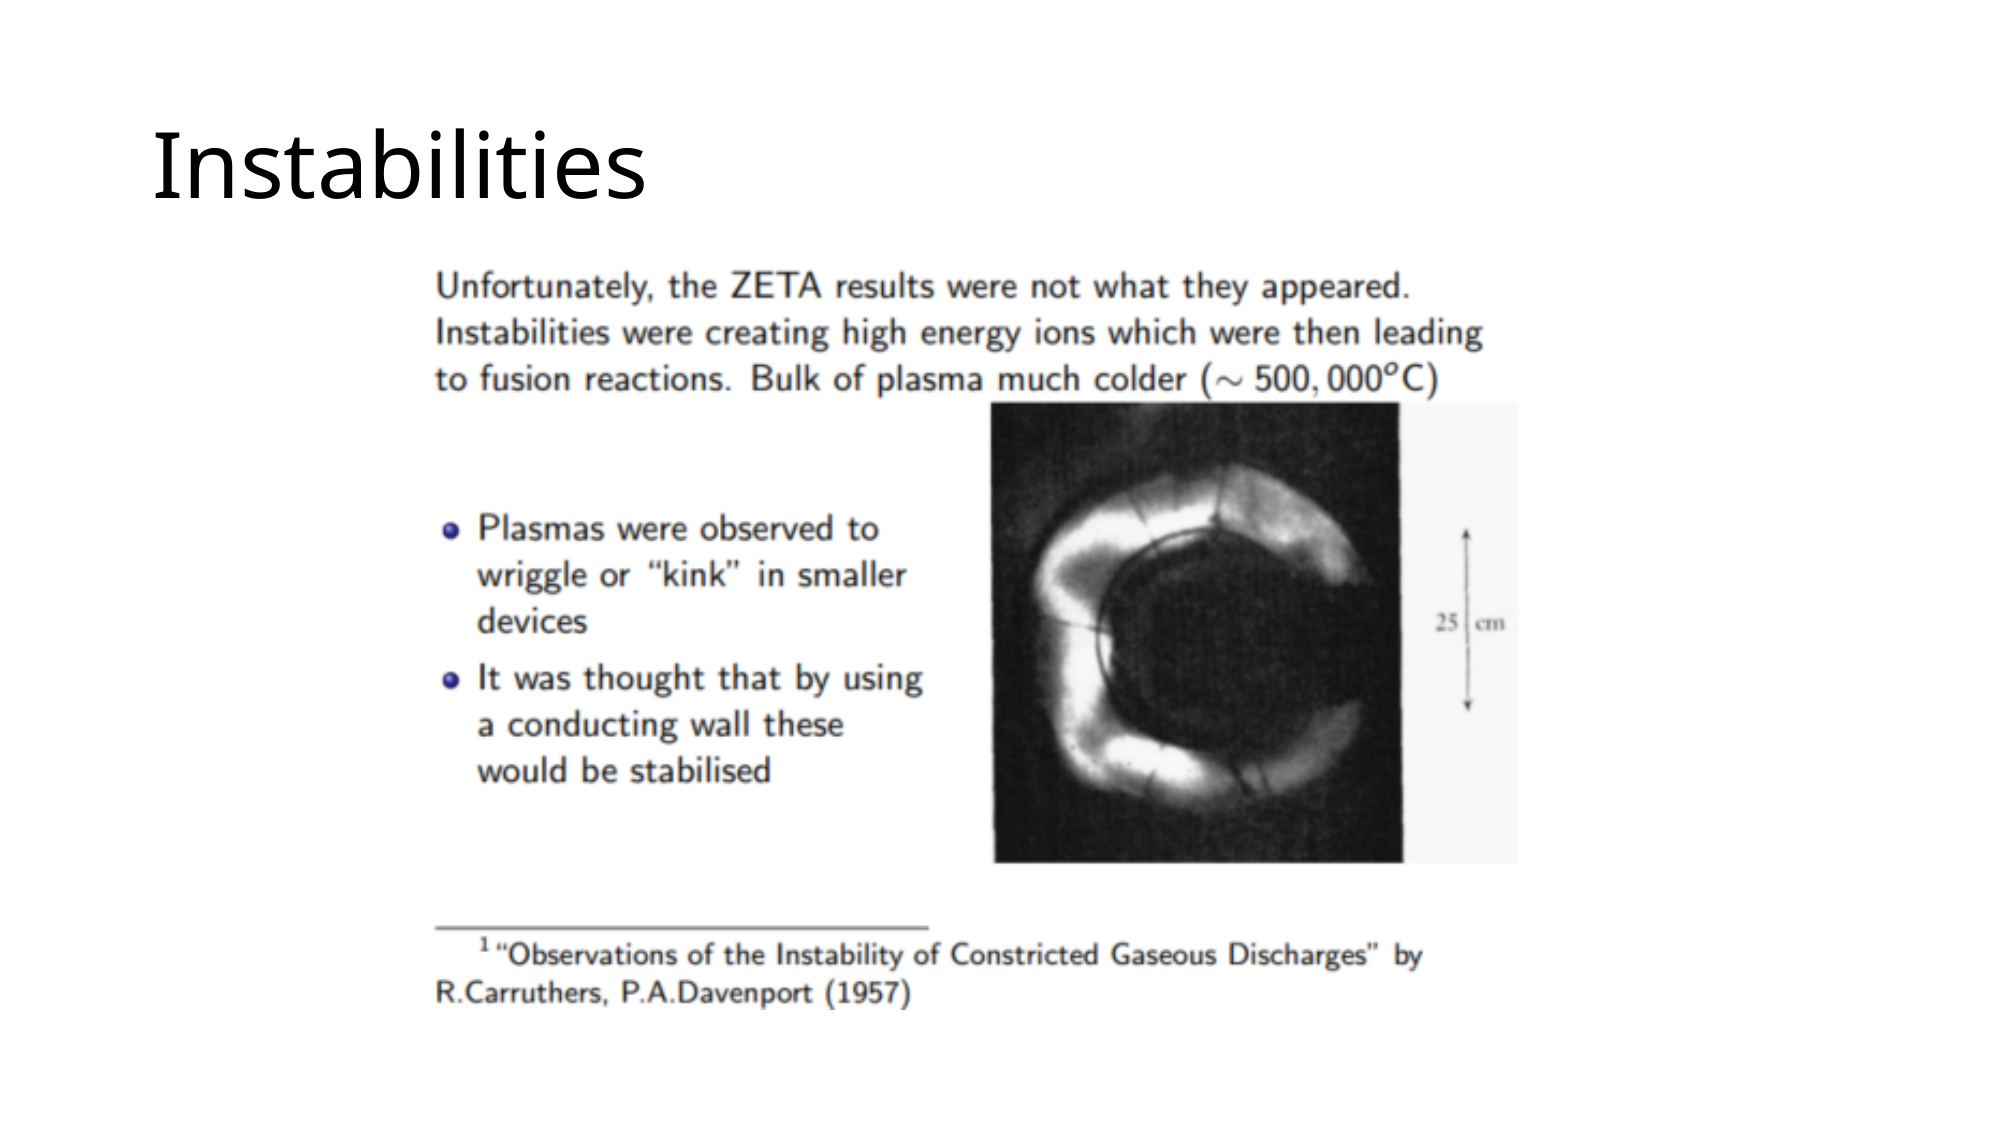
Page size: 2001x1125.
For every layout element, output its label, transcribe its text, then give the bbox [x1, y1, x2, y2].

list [384, 249, 1539, 1010]
title Instabilities [137, 59, 1863, 278]
